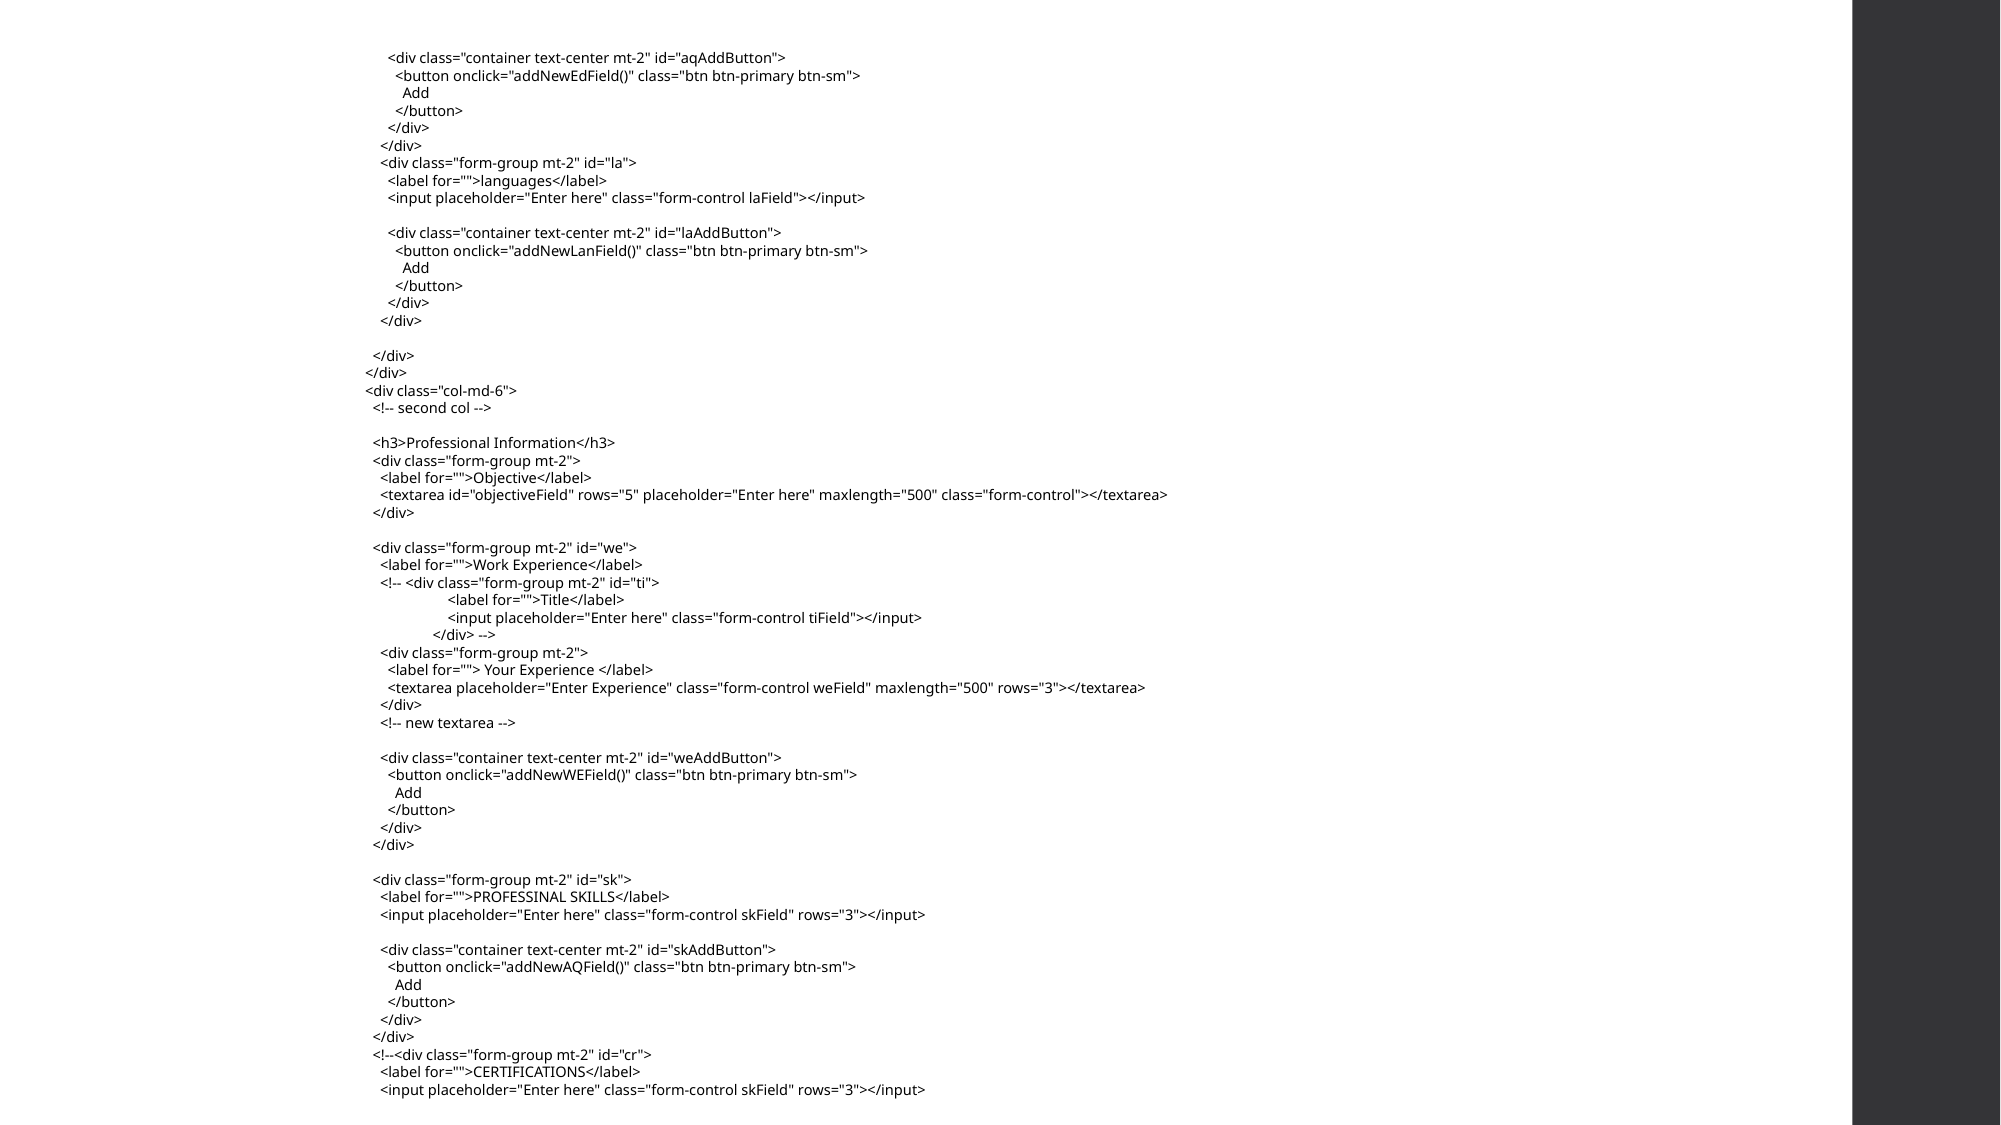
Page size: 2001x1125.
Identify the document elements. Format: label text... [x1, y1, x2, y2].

text_box <div class="container text-center mt-2" id="aqAddButton"> <button onclick="addNewEdField()" class="btn btn-primary btn-sm"> Add </button> </div> </div> <div class="form-group mt-2" id="la"> <label for="">languages</label> <input placeholder="Enter here" class="form-control laField"></input> <div class="container text-center mt-2" id="laAddButton"> <button onclick="addNewLanField()" class="btn btn-primary btn-sm"> Add </button> </div> </div> </div> </div> <div class="col-md-6"> <!-- second col --> <h3>Professional Information</h3> <div class="form-group mt-2"> <label for="">Objective</label> <textarea id="objectiveField" rows="5" placeholder="Enter here" maxlength="500" class="form-control"></textarea> </div> <div class="form-group mt-2" id="we"> <label for="">Work Experience</label> <!-- <div class="form-group mt-2" id="ti"> <label for="">Title</label> <input placeholder="Enter here" class="form-control tiField"></input> </div> --> <div class="form-group mt-2"> <label for=""> Your Experience </label> <textarea placeholder="Enter Experience" class="form-control weField" maxlength="500" rows="3"></textarea> </div> <!-- new textarea --> <div class="container text-center mt-2" id="weAddButton"> <button onclick="addNewWEField()" class="btn btn-primary btn-sm"> Add </button> </div> </div> <div class="form-group mt-2" id="sk"> <label for="">PROFESSINAL SKILLS</label> <input placeholder="Enter here" class="form-control skField" rows="3"></input> <div class="container text-center mt-2" id="skAddButton"> <button onclick="addNewAQField()" class="btn btn-primary btn-sm"> Add </button> </div> </div> <!--<div class="form-group mt-2" id="cr"> <label for="">CERTIFICATIONS</label> <input placeholder="Enter here" class="form-control skField" rows="3"></input> [305, 6, 1184, 1106]
